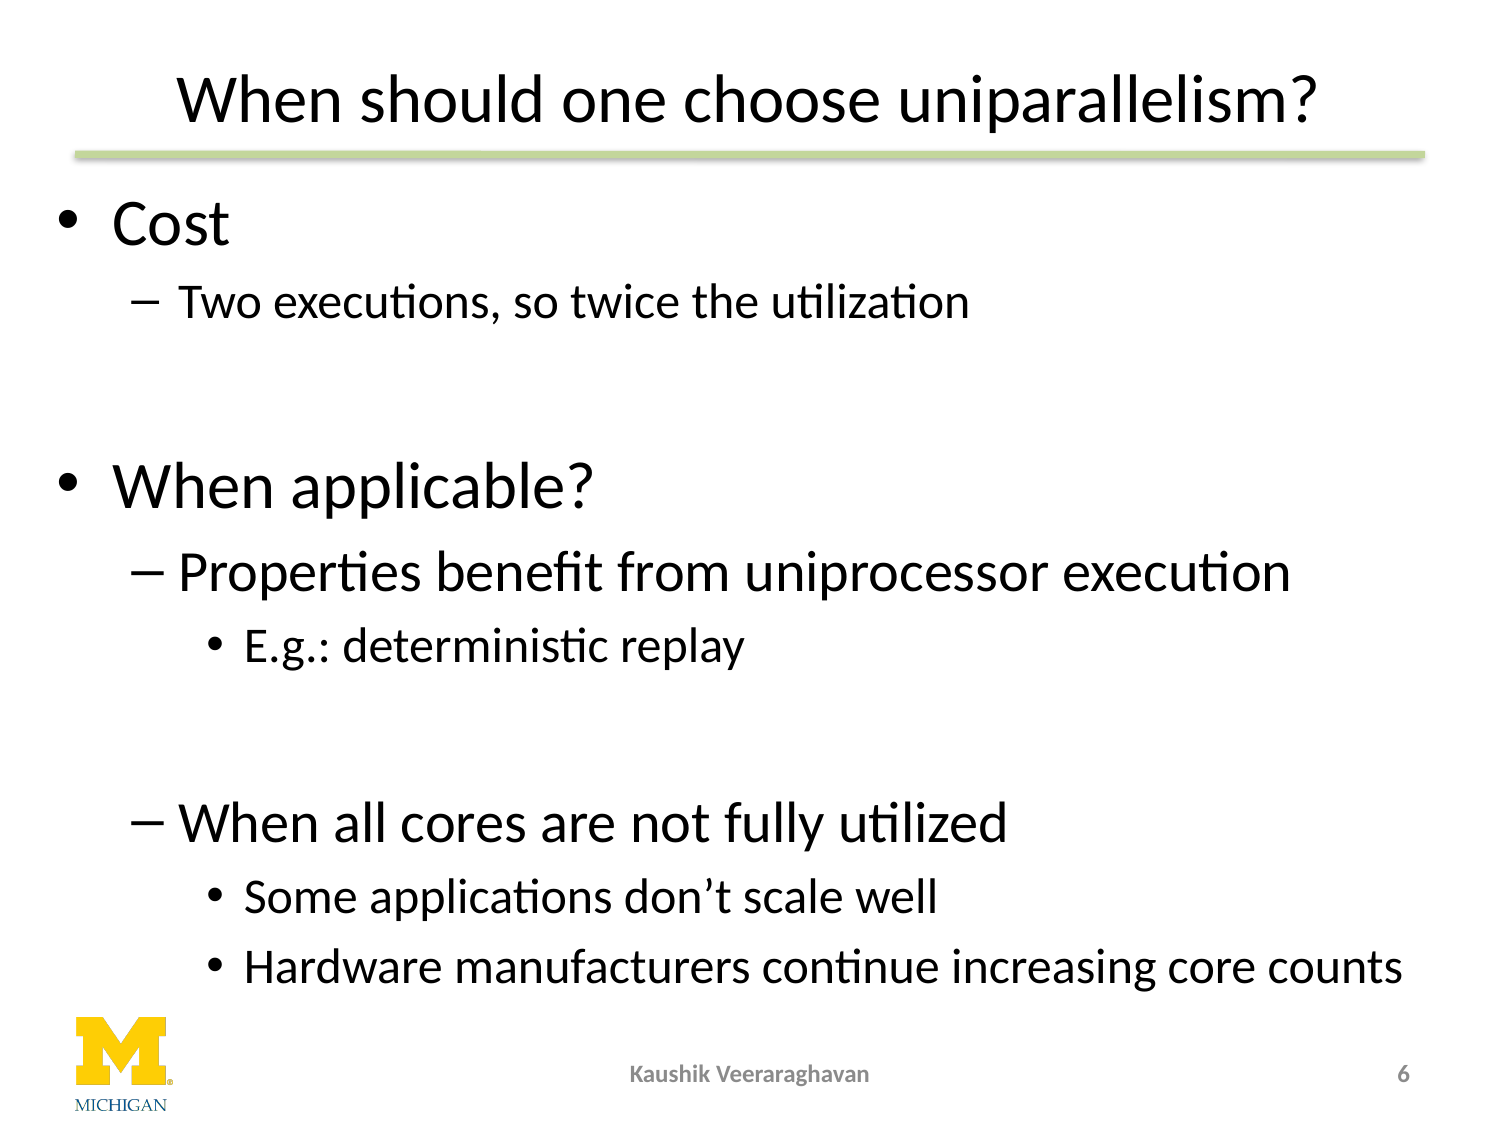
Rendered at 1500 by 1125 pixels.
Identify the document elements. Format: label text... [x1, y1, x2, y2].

picture [75, 1017, 173, 1111]
slide_number 6 [1074, 1042, 1425, 1103]
title When should one choose uniparallelism? [33, 45, 1464, 144]
footer Kaushik Veeraraghavan [512, 1042, 988, 1103]
list Cost Two executions, so twice the utilization When applicable? Properties benefit from uniprocessor execution E.g.: deterministic replay When all cores are not fully utilized Some applications don’t scale well Hardware manufacturers continue increasing core counts [41, 171, 1425, 1005]
